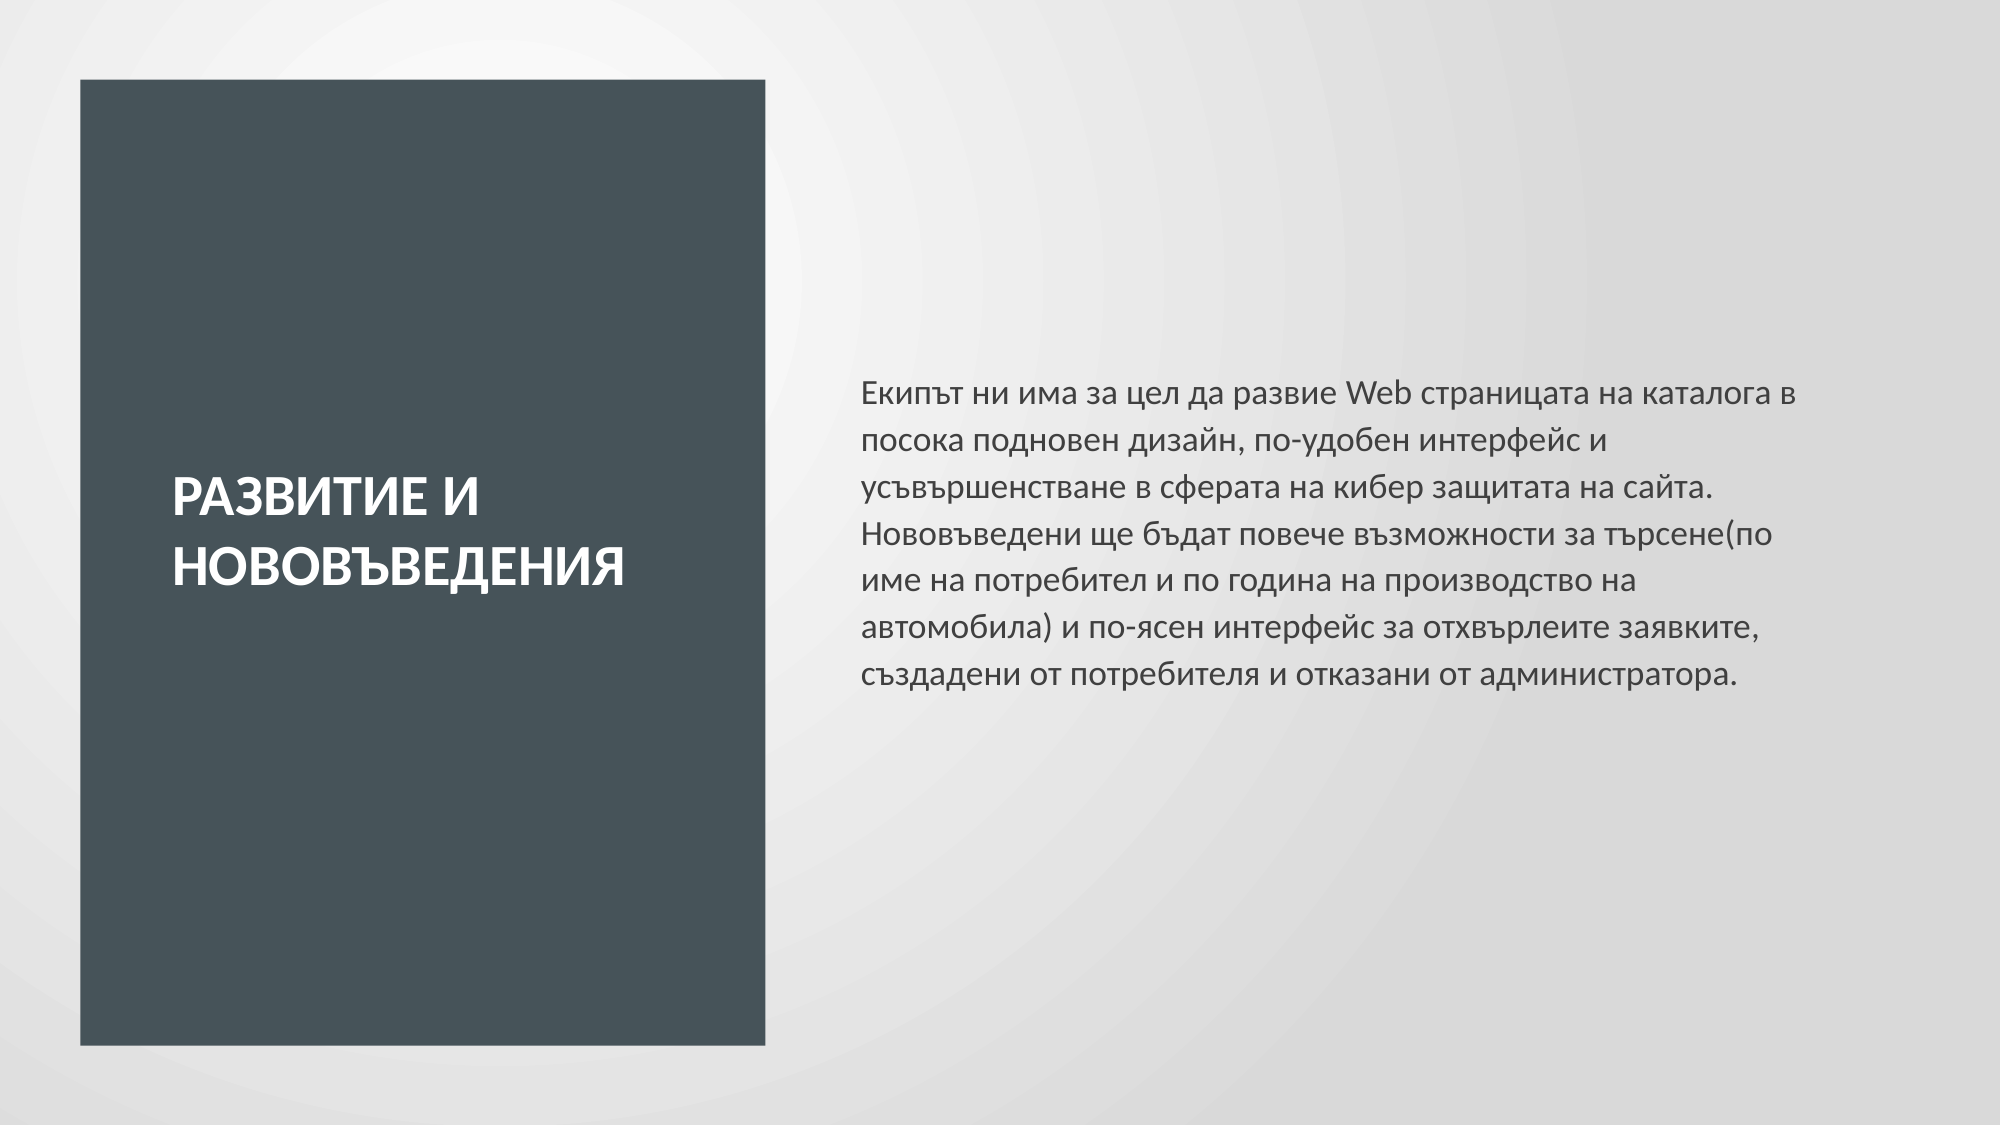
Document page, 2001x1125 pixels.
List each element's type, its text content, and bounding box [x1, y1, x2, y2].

text_box [79, 78, 767, 1047]
title Развитие и нововъведения [157, 182, 694, 942]
list Екипът ни има за цел да развие Web страницата на каталога в посока подновен дизайн, по-удобен интерфейс и усъвършенстване в сферата на кибер защитата на сайта. Нововъведени ще бъдат повече възможности за търсене(по име на потребител и по година на производство на автомобила) и по-ясен интерфейс за отхвърлеите заявките, създадени от потребителя и отказани от администратора. [845, 182, 1848, 942]
text_box [0, 0, 2000, 1125]
